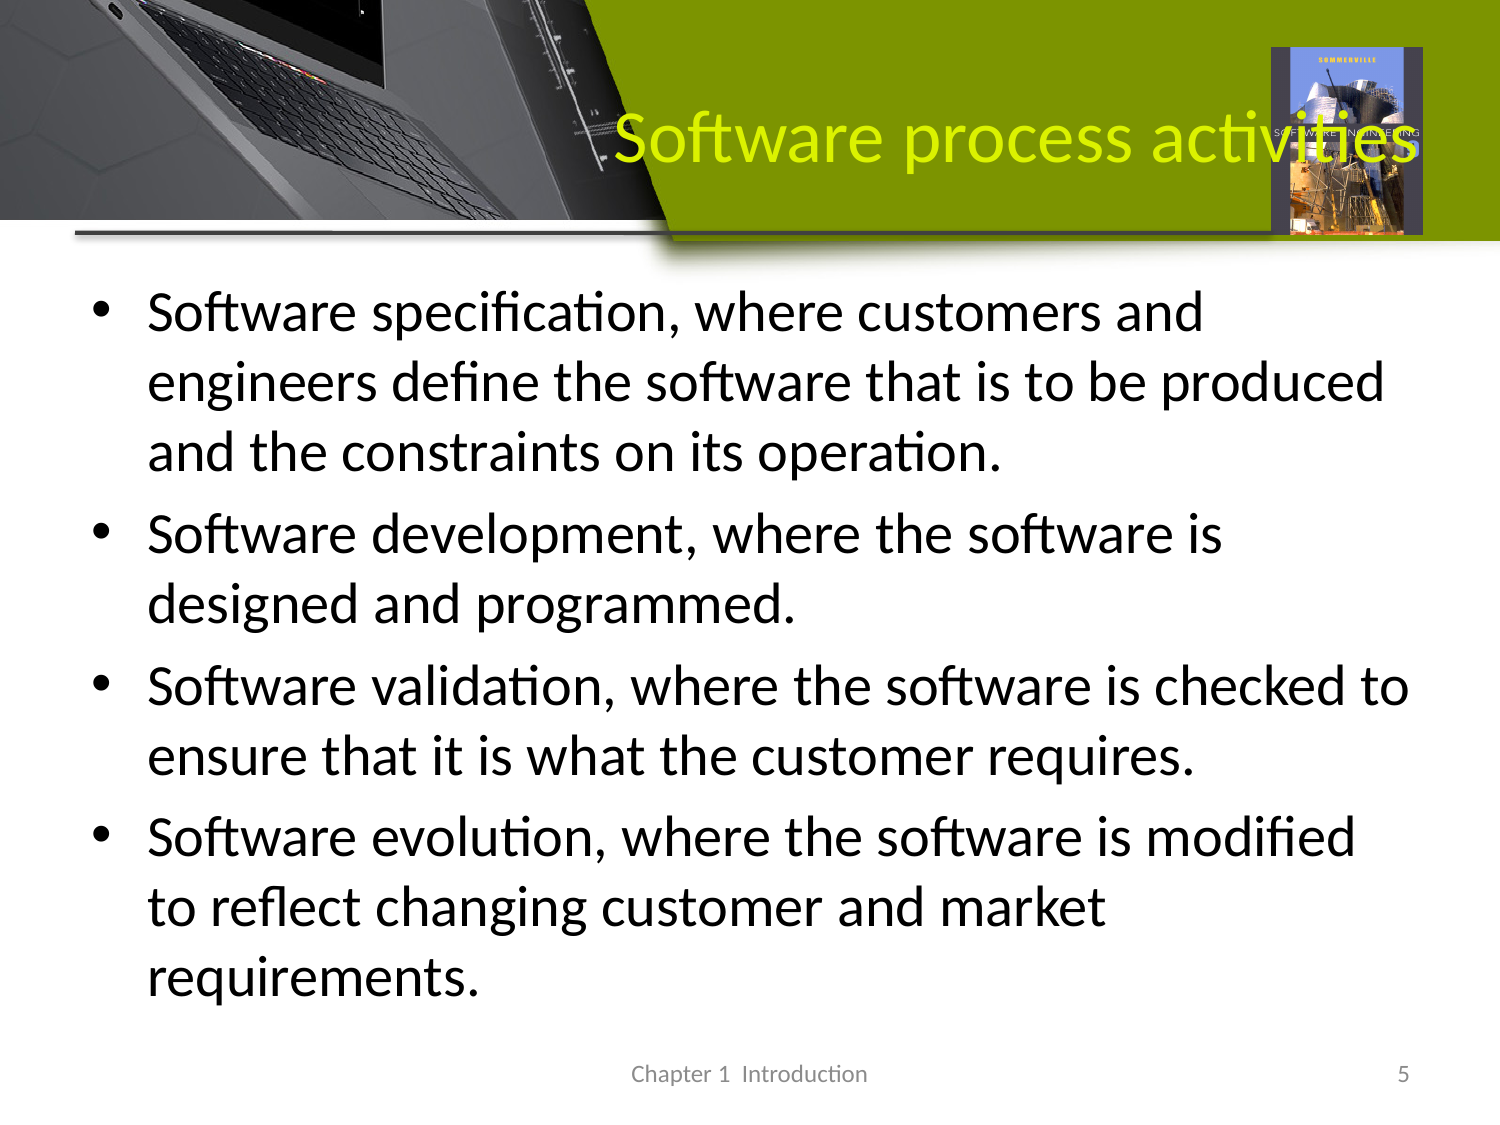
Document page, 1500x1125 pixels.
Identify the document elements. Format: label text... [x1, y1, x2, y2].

list Software specification, where customers and engineers define the software that is to be produced and the constraints on its operation. Software development, where the software is designed and programmed. Software validation, where the software is checked to ensure that it is what the customer requires. Software evolution, where the software is modified to reflect changing customer and market requirements. [76, 266, 1429, 1046]
picture [0, 0, 1500, 1125]
title Software process activities [79, 49, 1435, 217]
footer Chapter 1 Introduction [512, 1042, 988, 1103]
slide_number 5 [1074, 1042, 1425, 1103]
